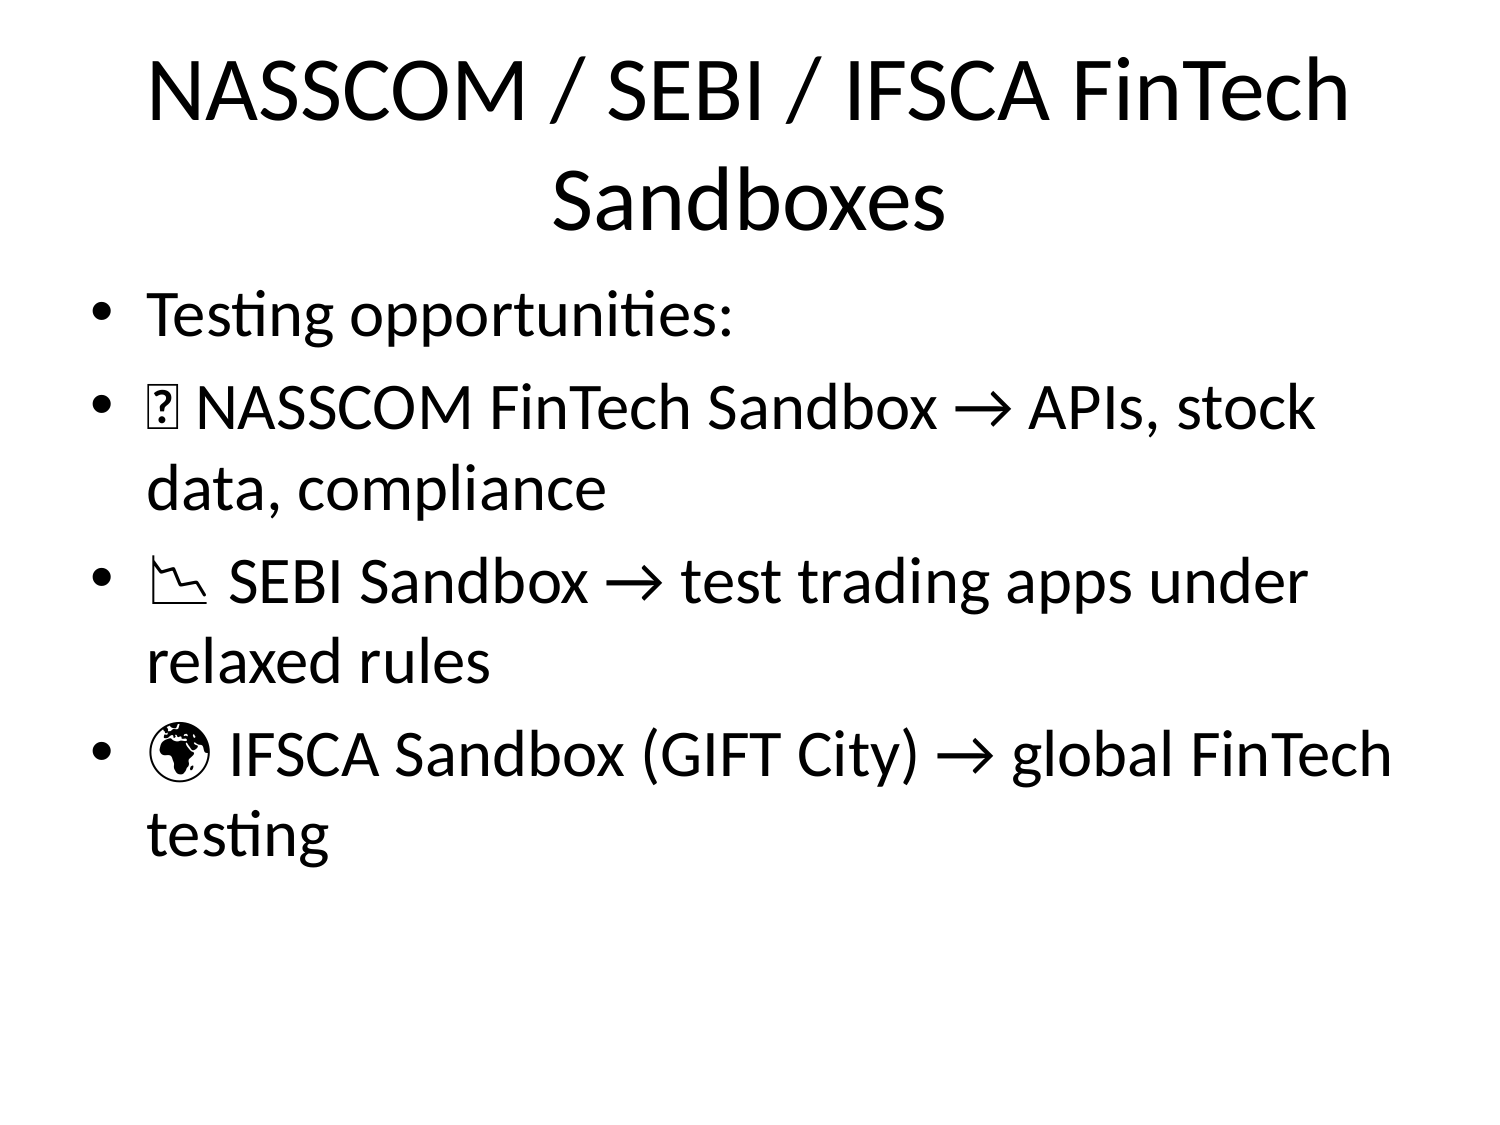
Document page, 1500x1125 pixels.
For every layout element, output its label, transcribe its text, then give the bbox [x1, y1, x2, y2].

title NASSCOM / SEBI / IFSCA FinTech Sandboxes [75, 45, 1425, 233]
list Testing opportunities: 🔗 NASSCOM FinTech Sandbox → APIs, stock data, compliance 📉 SEBI Sandbox → test trading apps under relaxed rules 🌍 IFSCA Sandbox (GIFT City) → global FinTech testing [75, 262, 1425, 1005]
